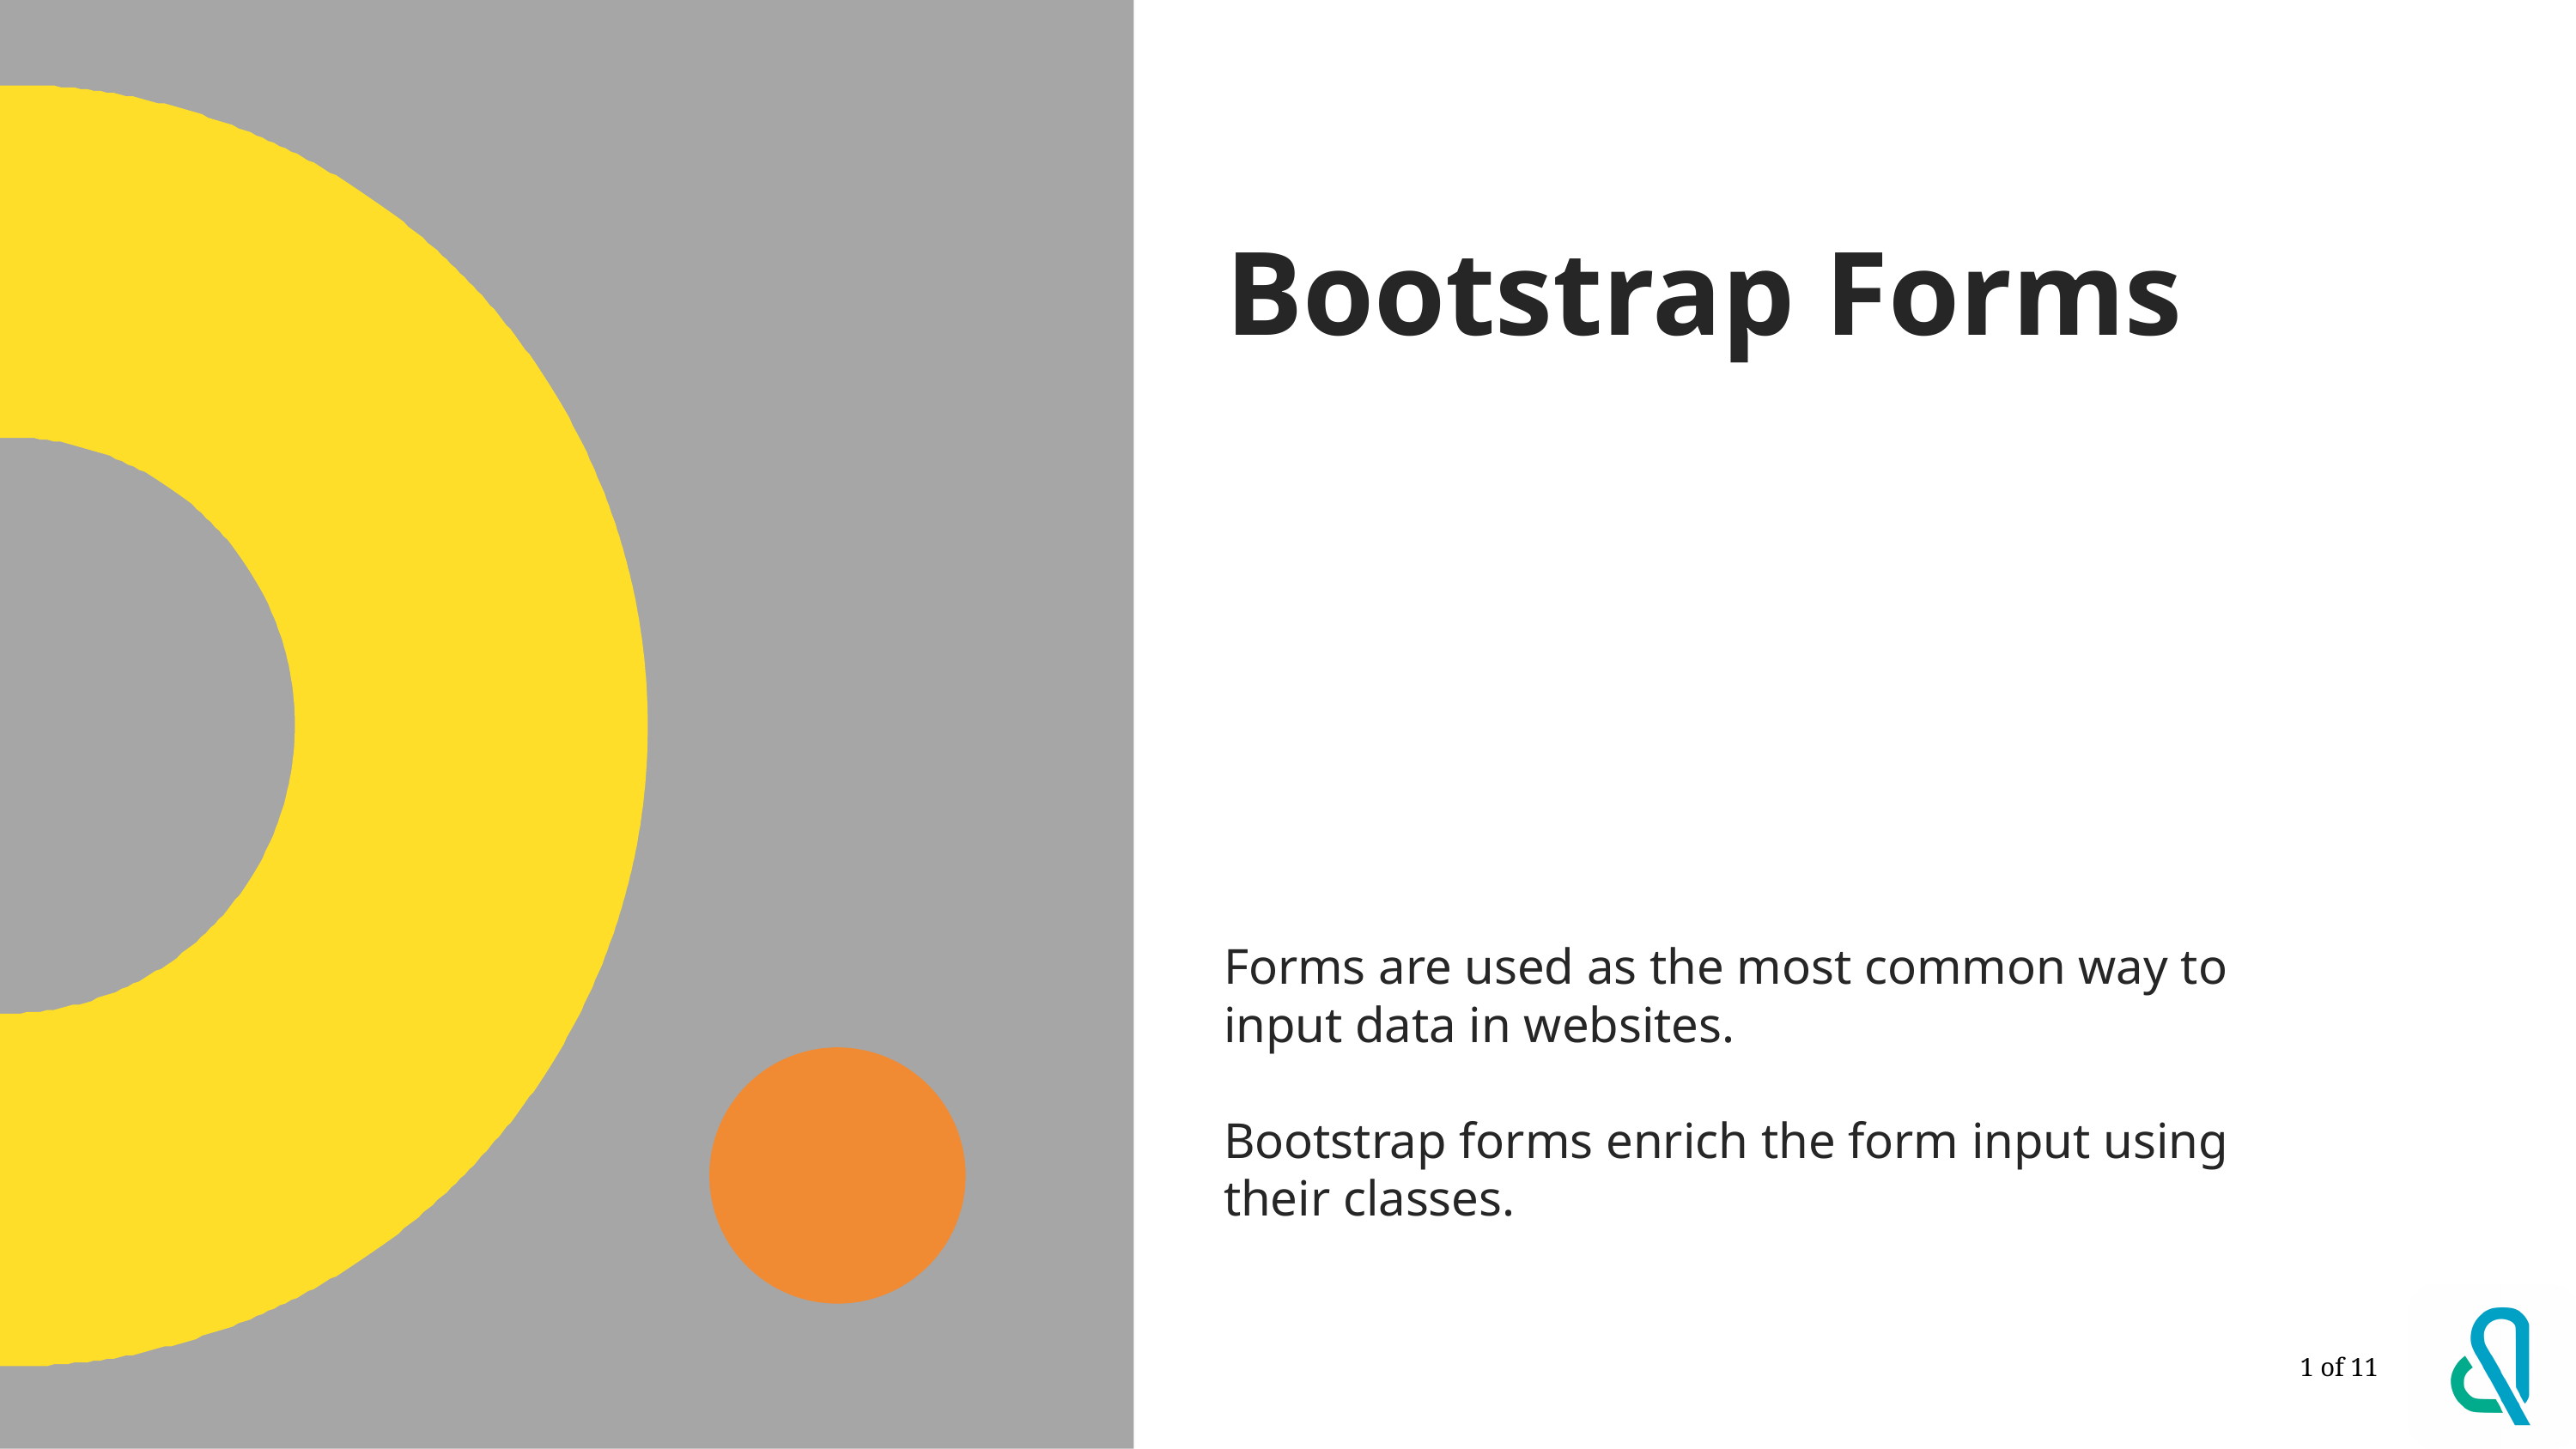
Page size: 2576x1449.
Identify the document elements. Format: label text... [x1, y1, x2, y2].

text_box Forms are used as the most common way to input data in websites. Bootstrap forms enrich the form input using their classes. [1223, 934, 2313, 1227]
title Bootstrap Forms [1224, 186, 2526, 436]
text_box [0, 0, 1134, 1449]
text_box [2408, 1284, 2576, 1449]
text_box 1 of 11 [2287, 1338, 2409, 1395]
